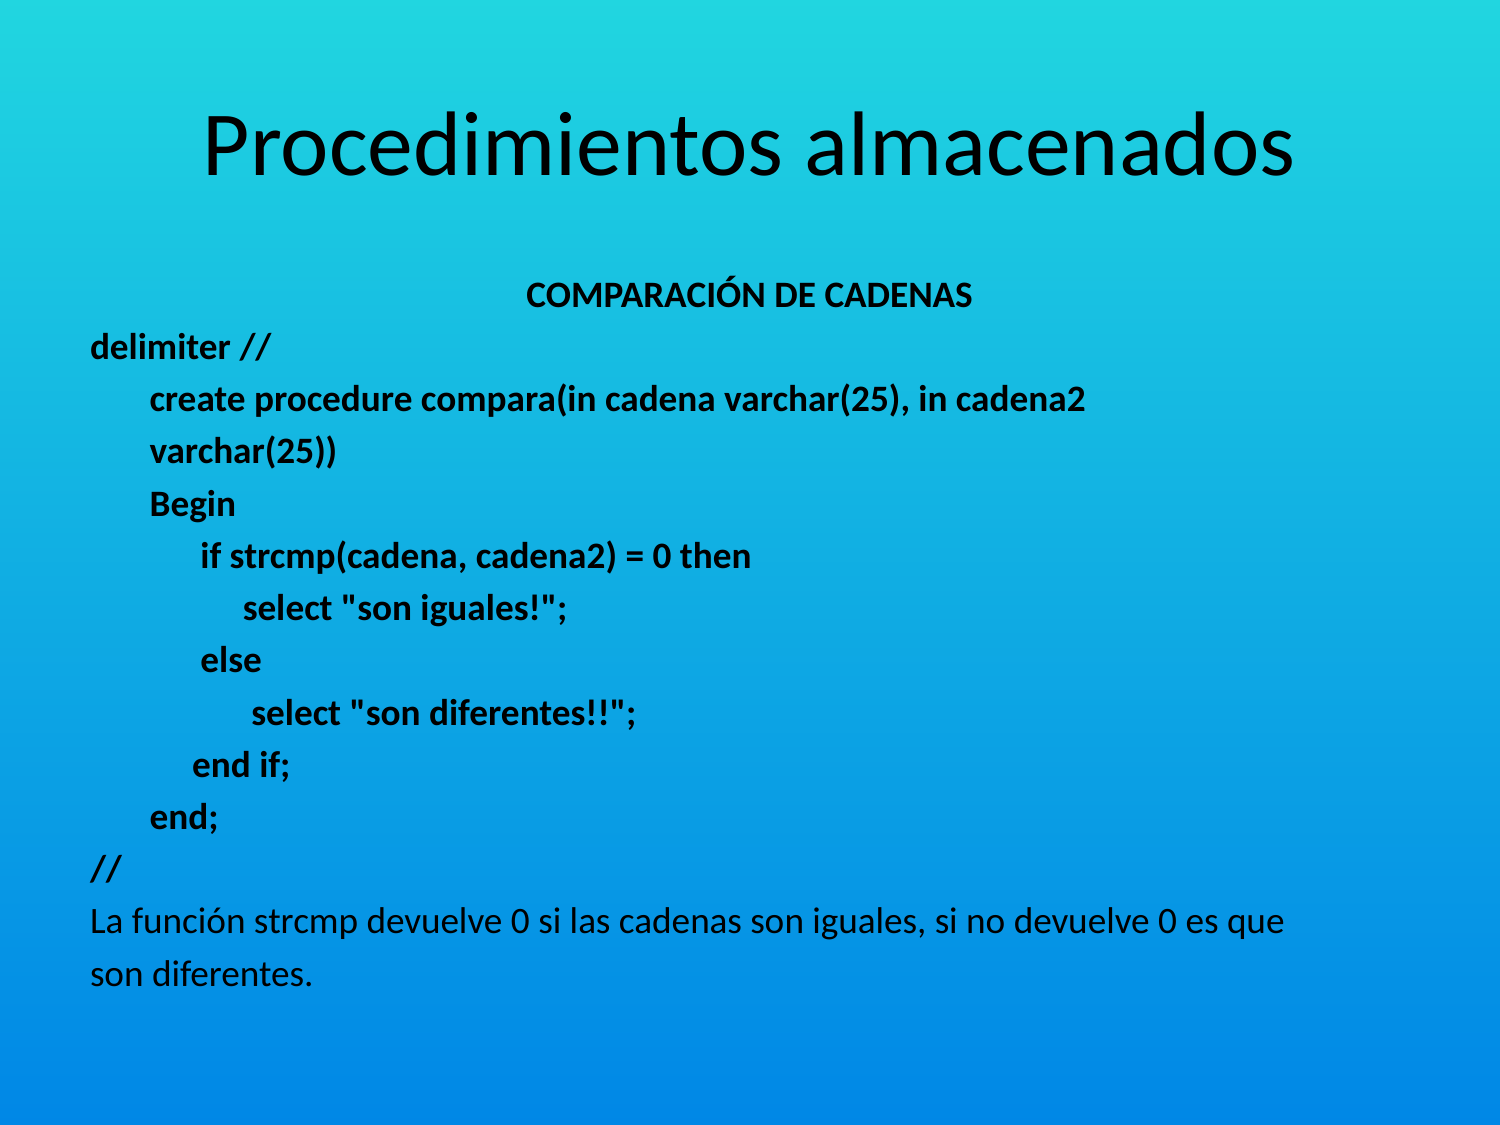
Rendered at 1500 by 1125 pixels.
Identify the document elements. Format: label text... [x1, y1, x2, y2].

title Procedimientos almacenados [75, 45, 1425, 233]
list COMPARACIÓN DE CADENAS delimiter // create procedure compara(in cadena varchar(25), in cadena2 varchar(25)) Begin if strcmp(cadena, cadena2) = 0 then select "son iguales!"; else select "son diferentes!!"; end if; end; // La función strcmp devuelve 0 si las cadenas son iguales, si no devuelve 0 es que son diferentes. [75, 262, 1425, 1005]
